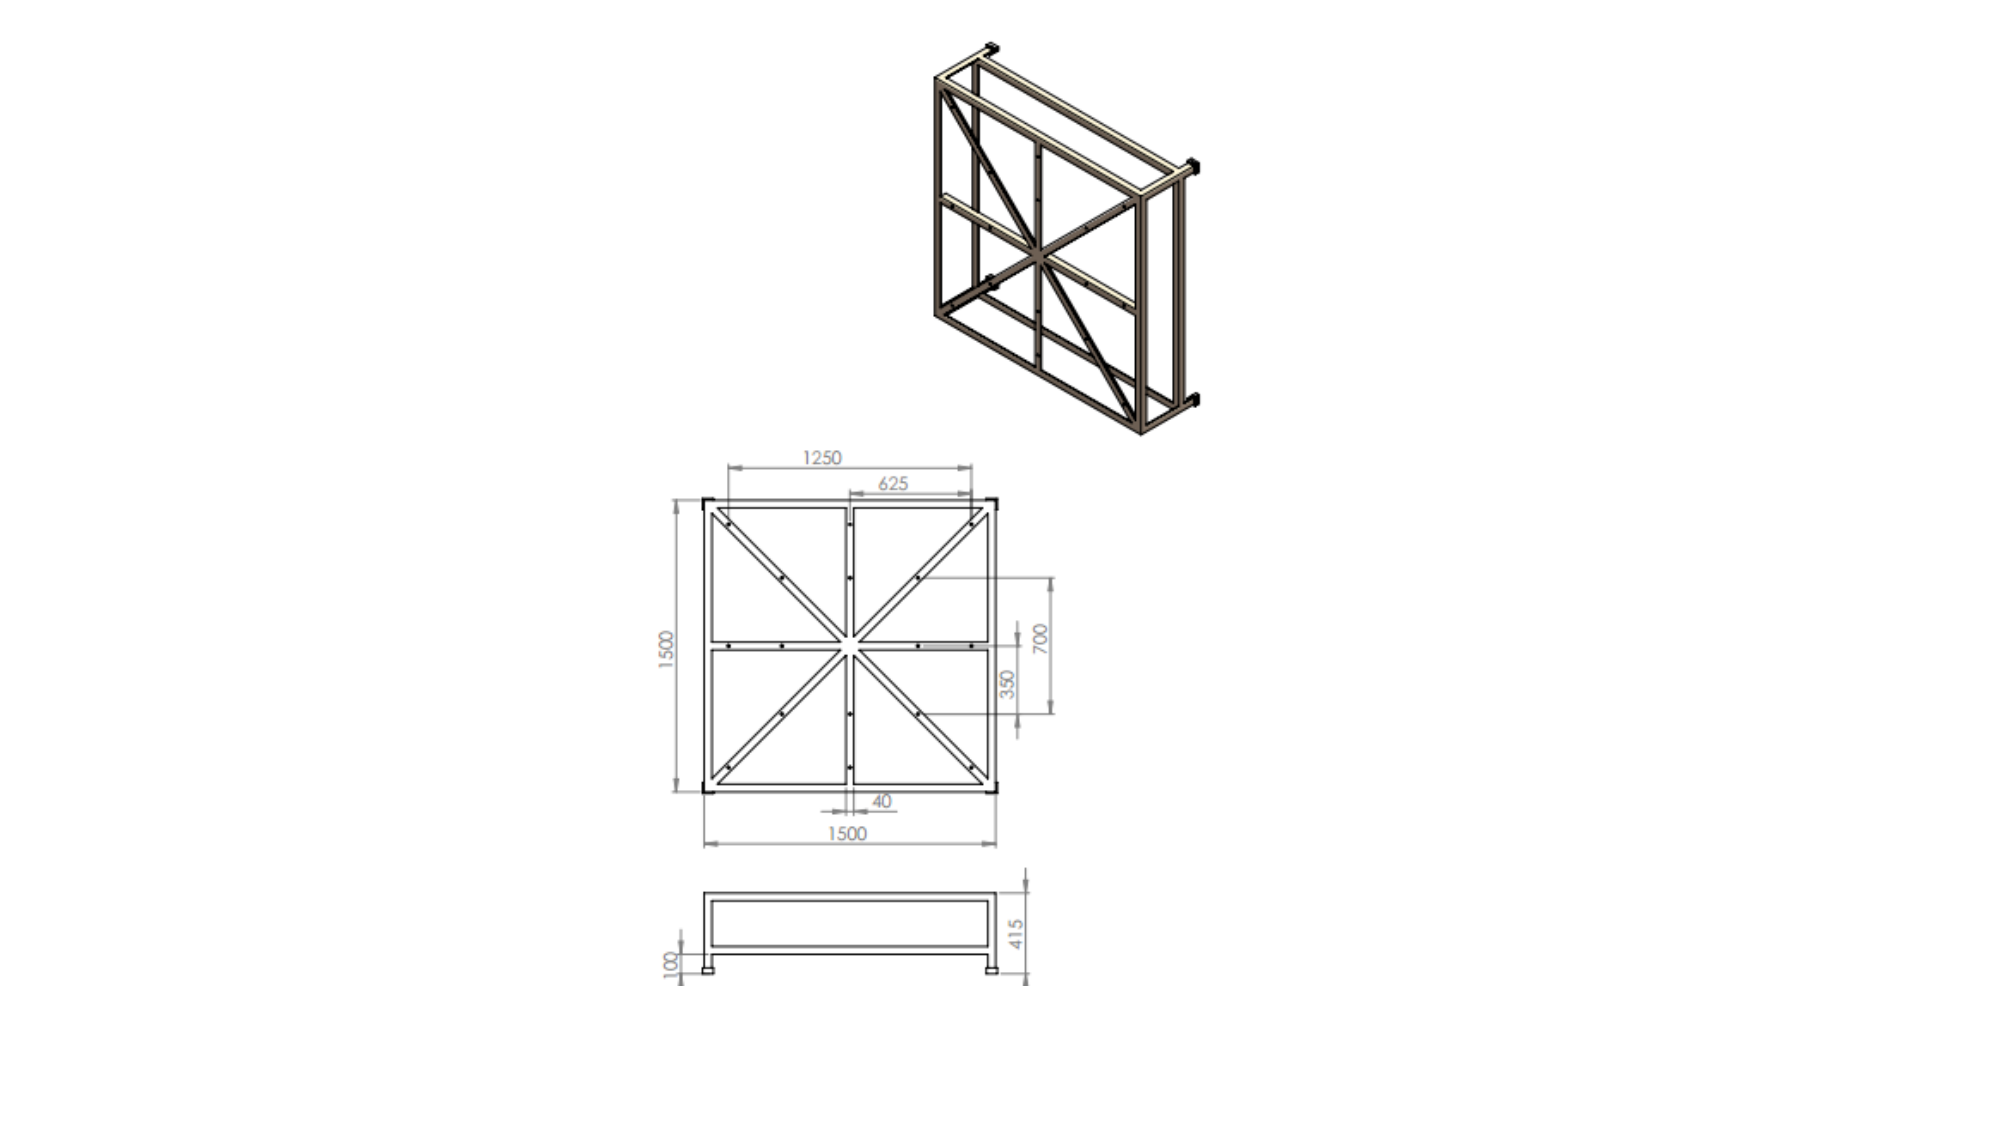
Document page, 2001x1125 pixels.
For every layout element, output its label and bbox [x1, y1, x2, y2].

picture [494, 20, 1257, 986]
